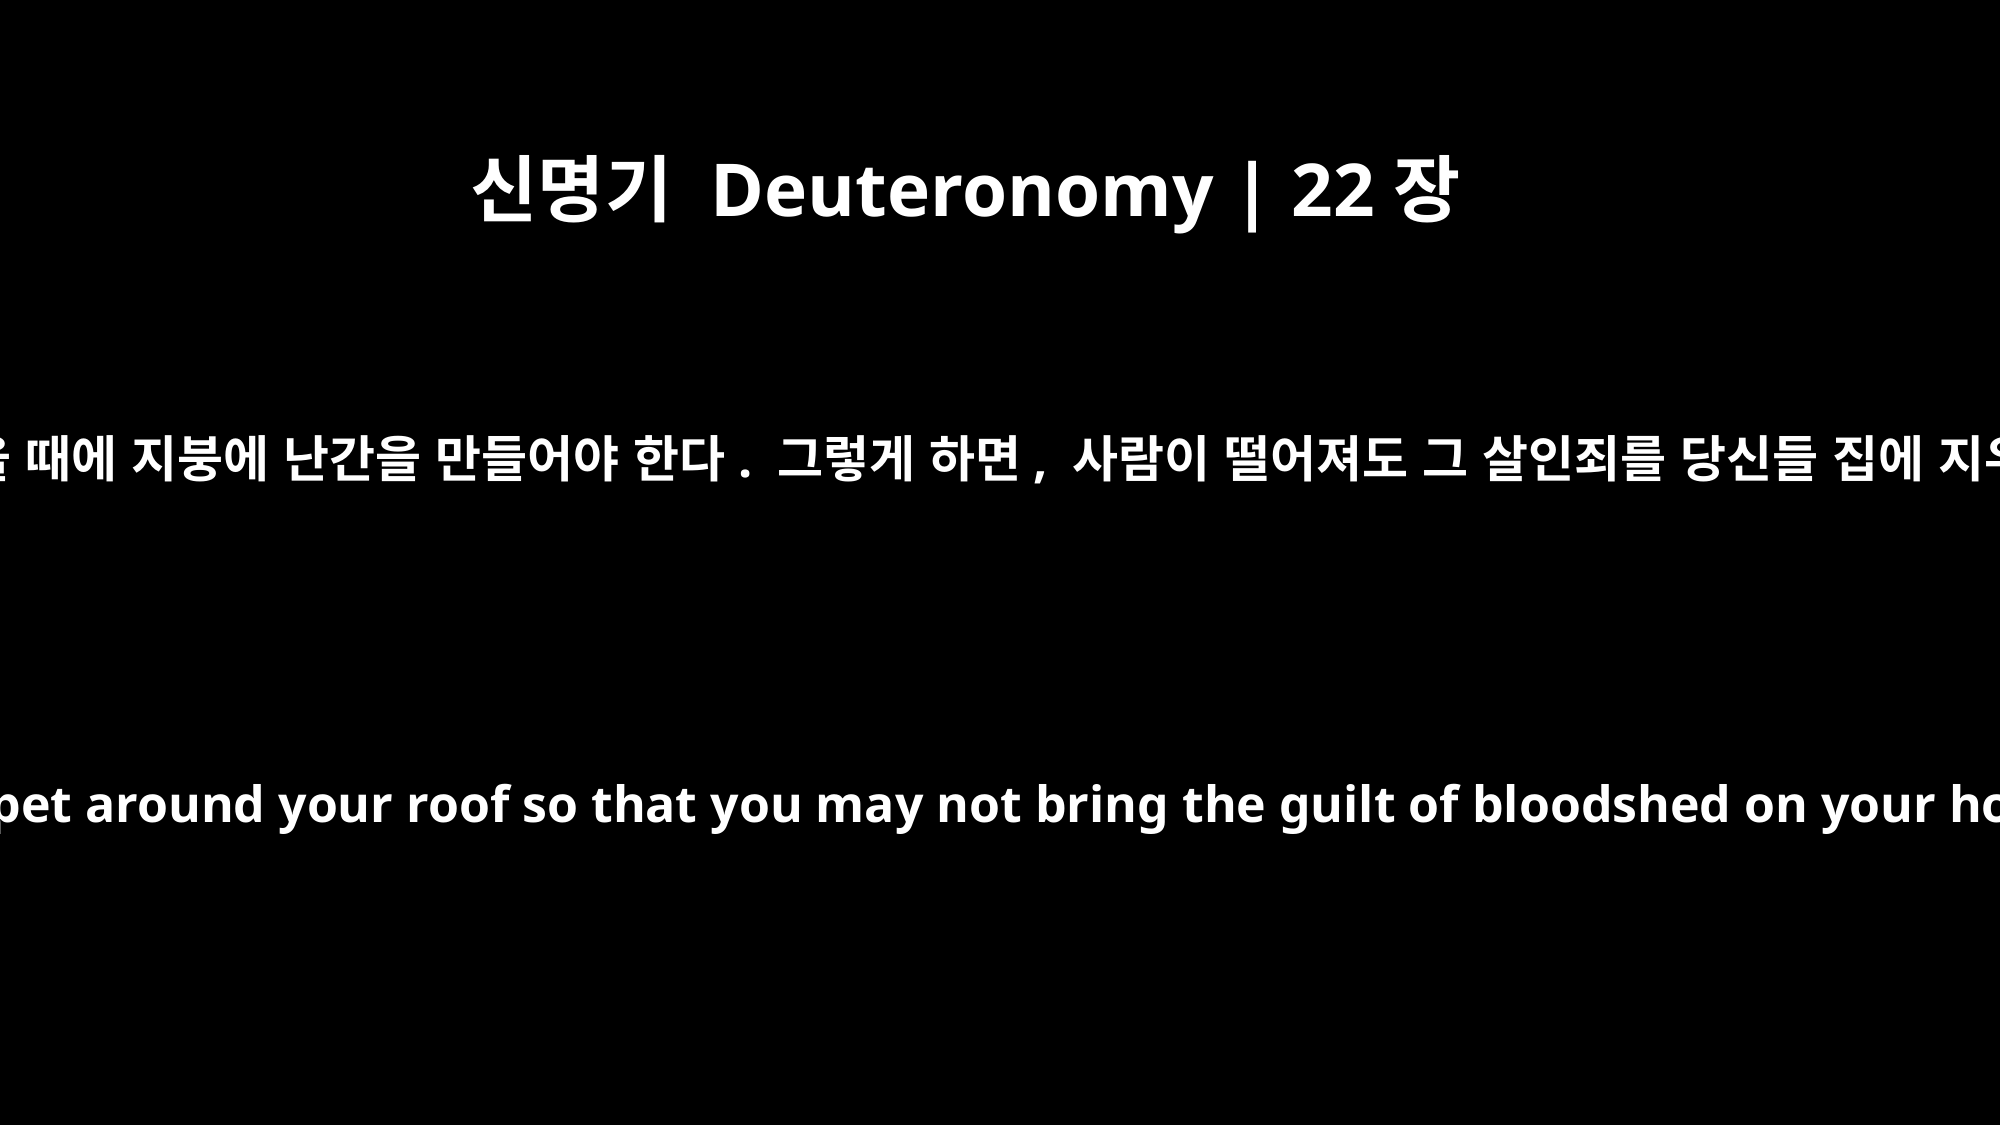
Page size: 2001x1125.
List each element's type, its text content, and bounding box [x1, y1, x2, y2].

text_box 신명기 Deuteronomy | 22장 [456, 136, 1476, 239]
text_box 8 너희는 집을 새로 지을 때에 지붕에 난간을 만들어야 한다. 그렇게 하면, 사람이 떨어져도 그 살인죄를 당신들 집에 지우지 않을 것이다. [0, 359, 2000, 495]
text_box When you build a new house, make a parapet around your roof so that you may not bring the guilt of bloodshed on your house if someone falls from the roof. [0, 764, 2000, 840]
